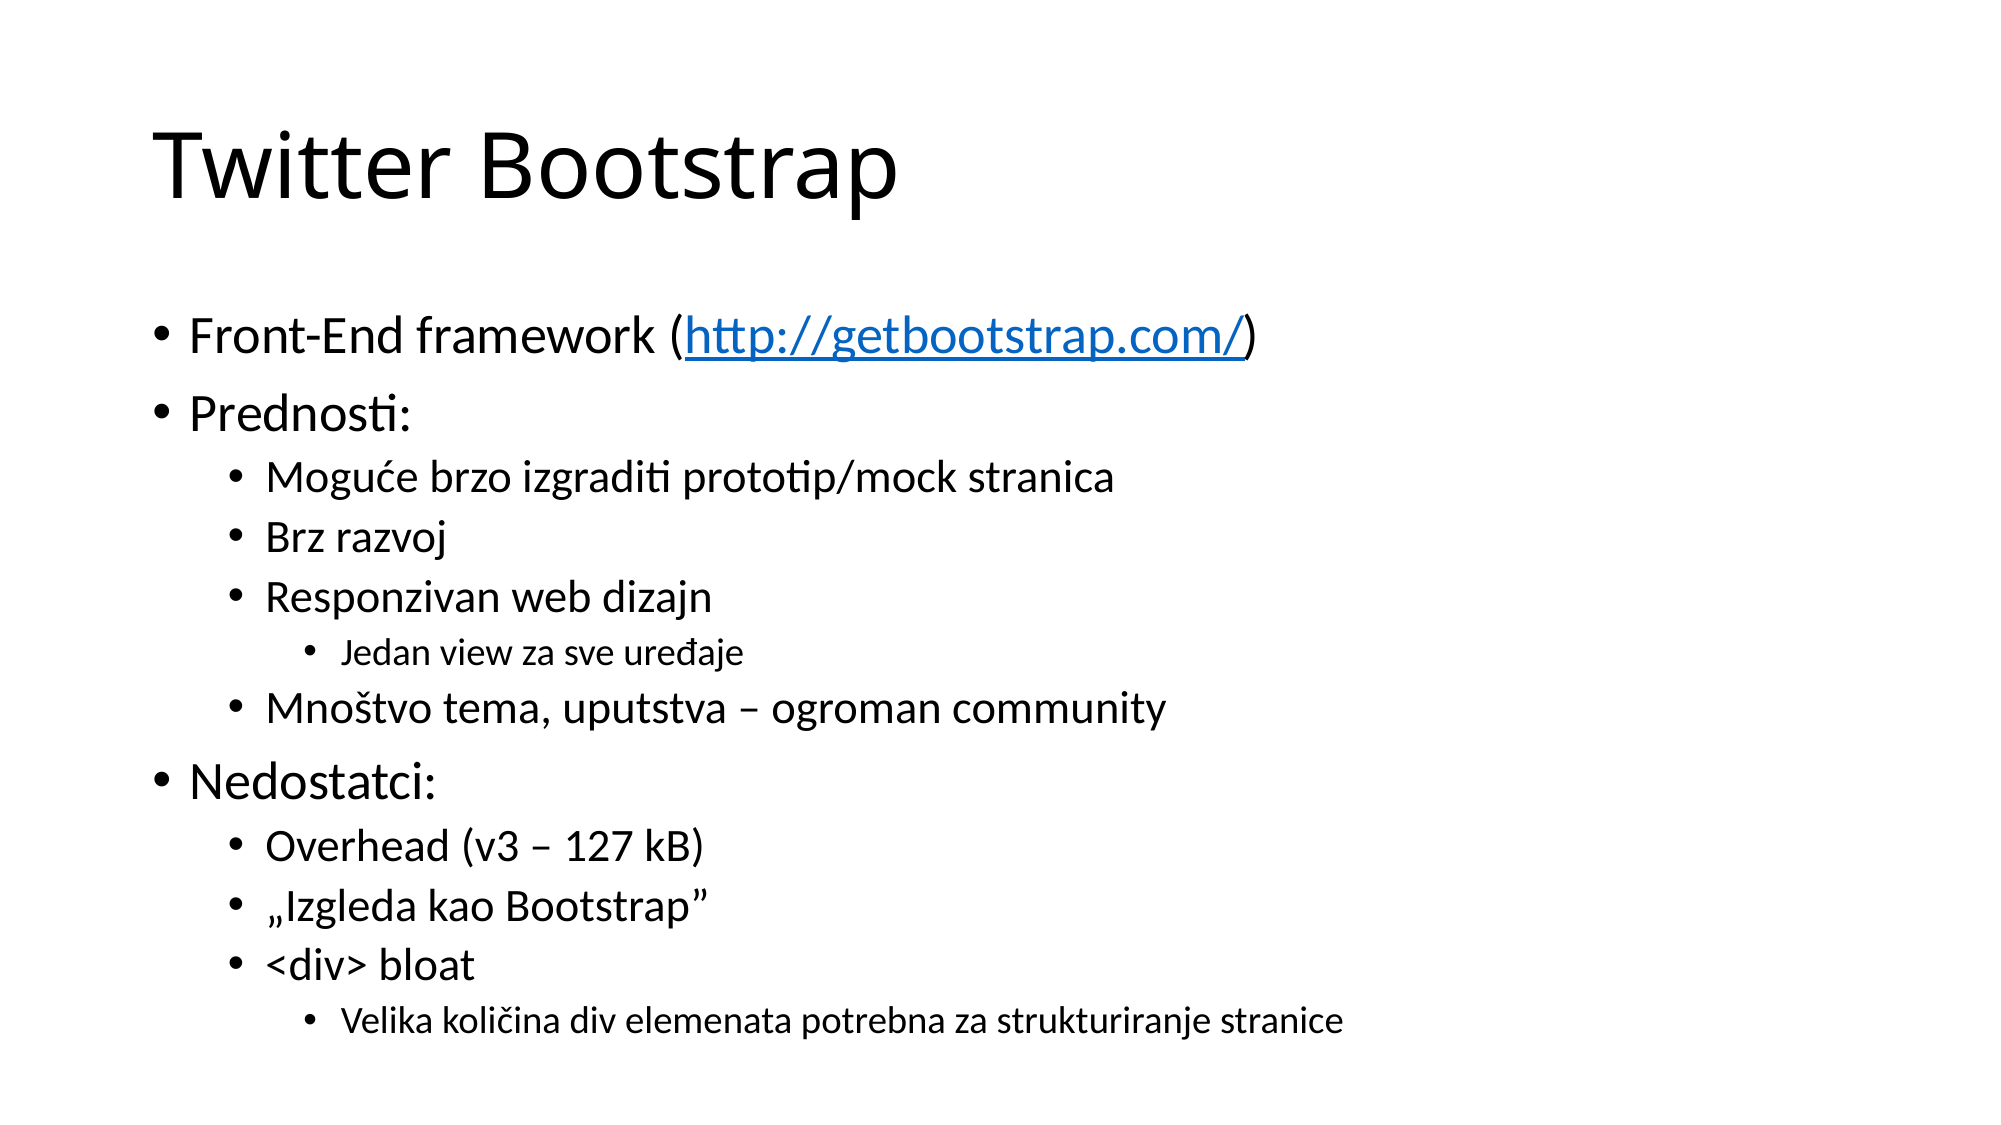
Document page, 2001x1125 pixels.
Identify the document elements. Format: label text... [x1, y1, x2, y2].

title Twitter Bootstrap [137, 59, 1863, 278]
list Front-End framework (http://getbootstrap.com/) Prednosti: Moguće brzo izgraditi prototip/mock stranica Brz razvoj Responzivan web dizajn Jedan view za sve uređaje Mnoštvo tema, uputstva – ogroman community Nedostatci: Overhead (v3 – 127 kB) „Izgleda kao Bootstrap” <div> bloat Velika količina div elemenata potrebna za strukturiranje stranice [137, 299, 1863, 1052]
